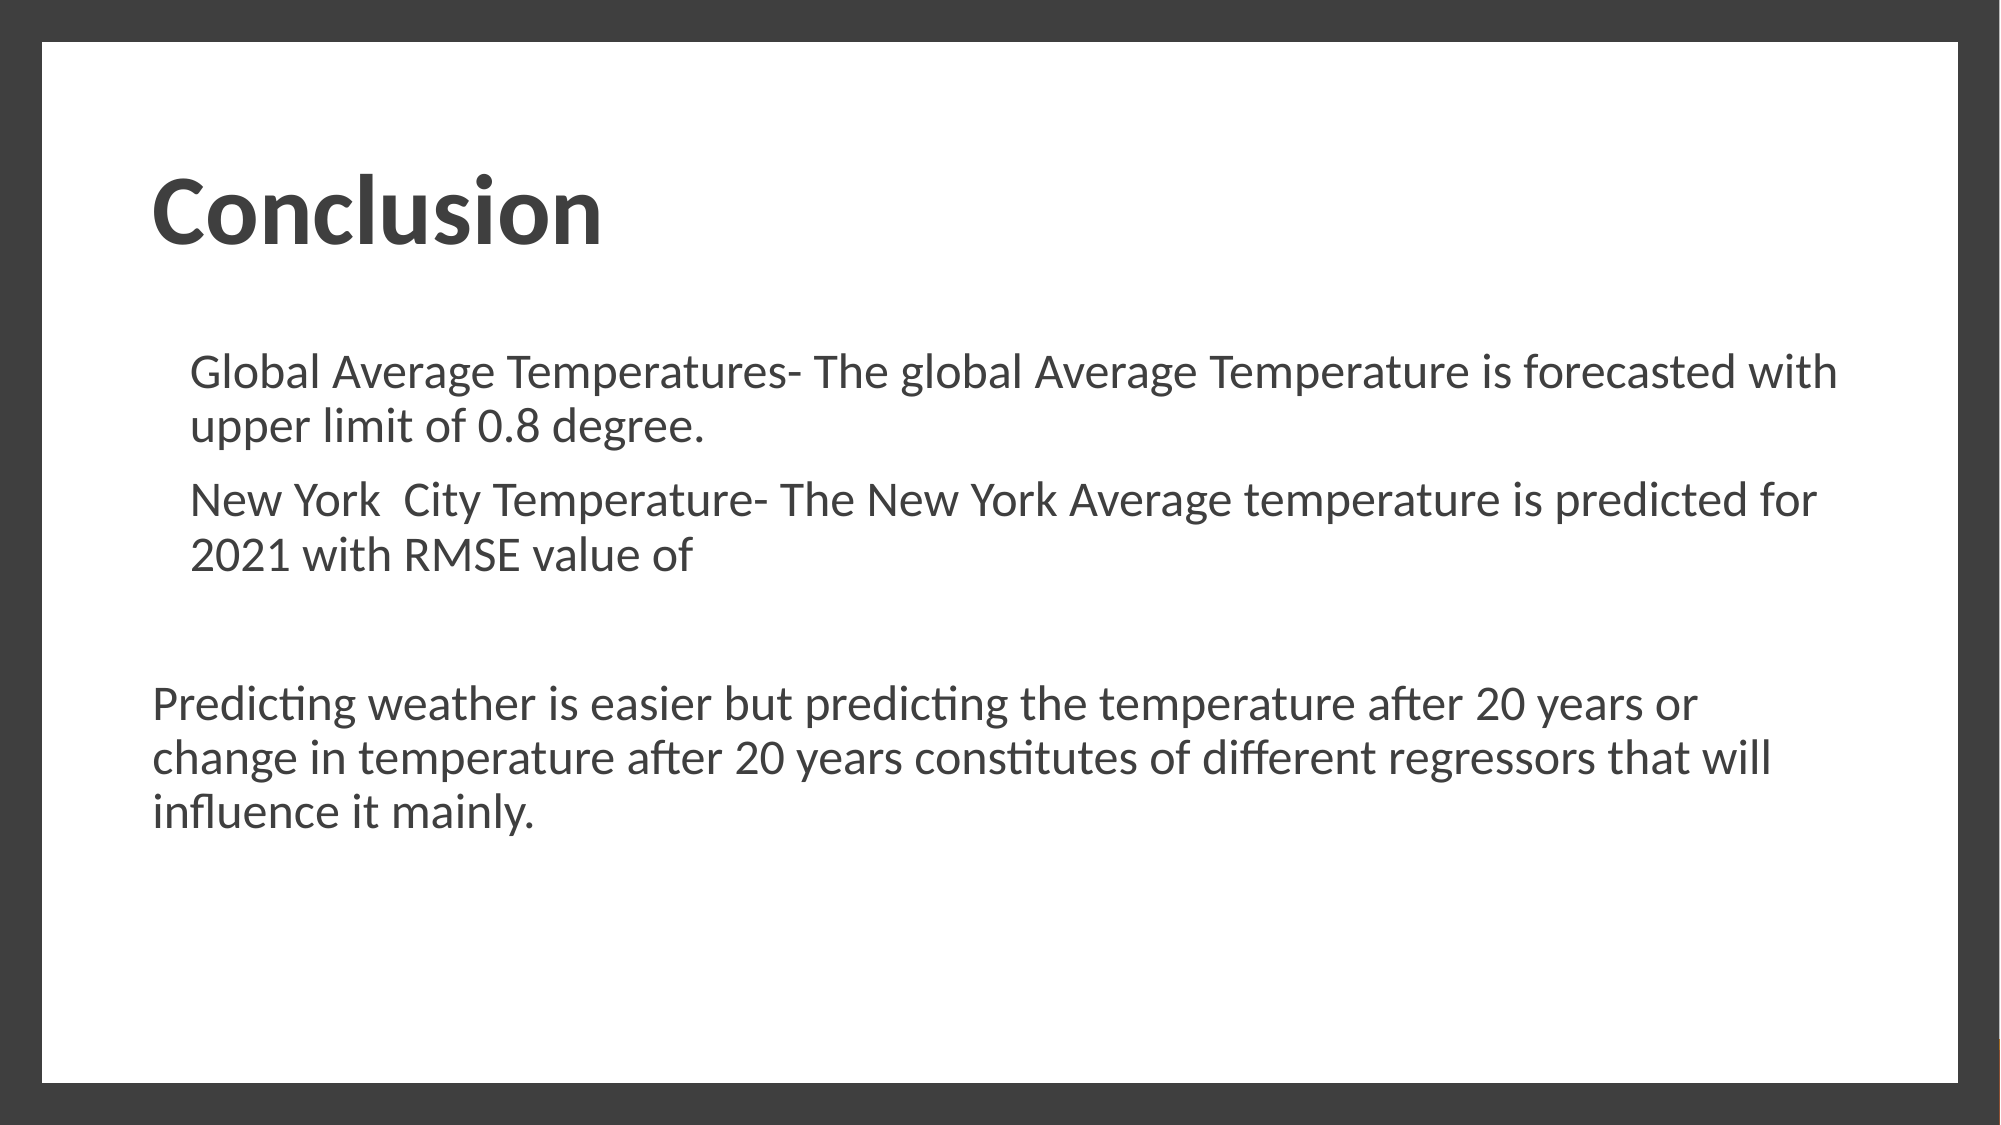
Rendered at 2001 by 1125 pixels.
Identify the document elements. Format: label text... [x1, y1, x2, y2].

text_box [0, 0, 2000, 1125]
list Global Average Temperatures- The global Average Temperature is forecasted with upper limit of 0.8 degree. New York City Temperature- The New York Average temperature is predicted for 2021 with RMSE value of Predicting weather is easier but predicting the temperature after 20 years or change in temperature after 20 years constitutes of different regressors that will influence it mainly. [137, 337, 1863, 973]
title Conclusion [137, 103, 1863, 322]
text_box [52, 52, 1948, 1073]
